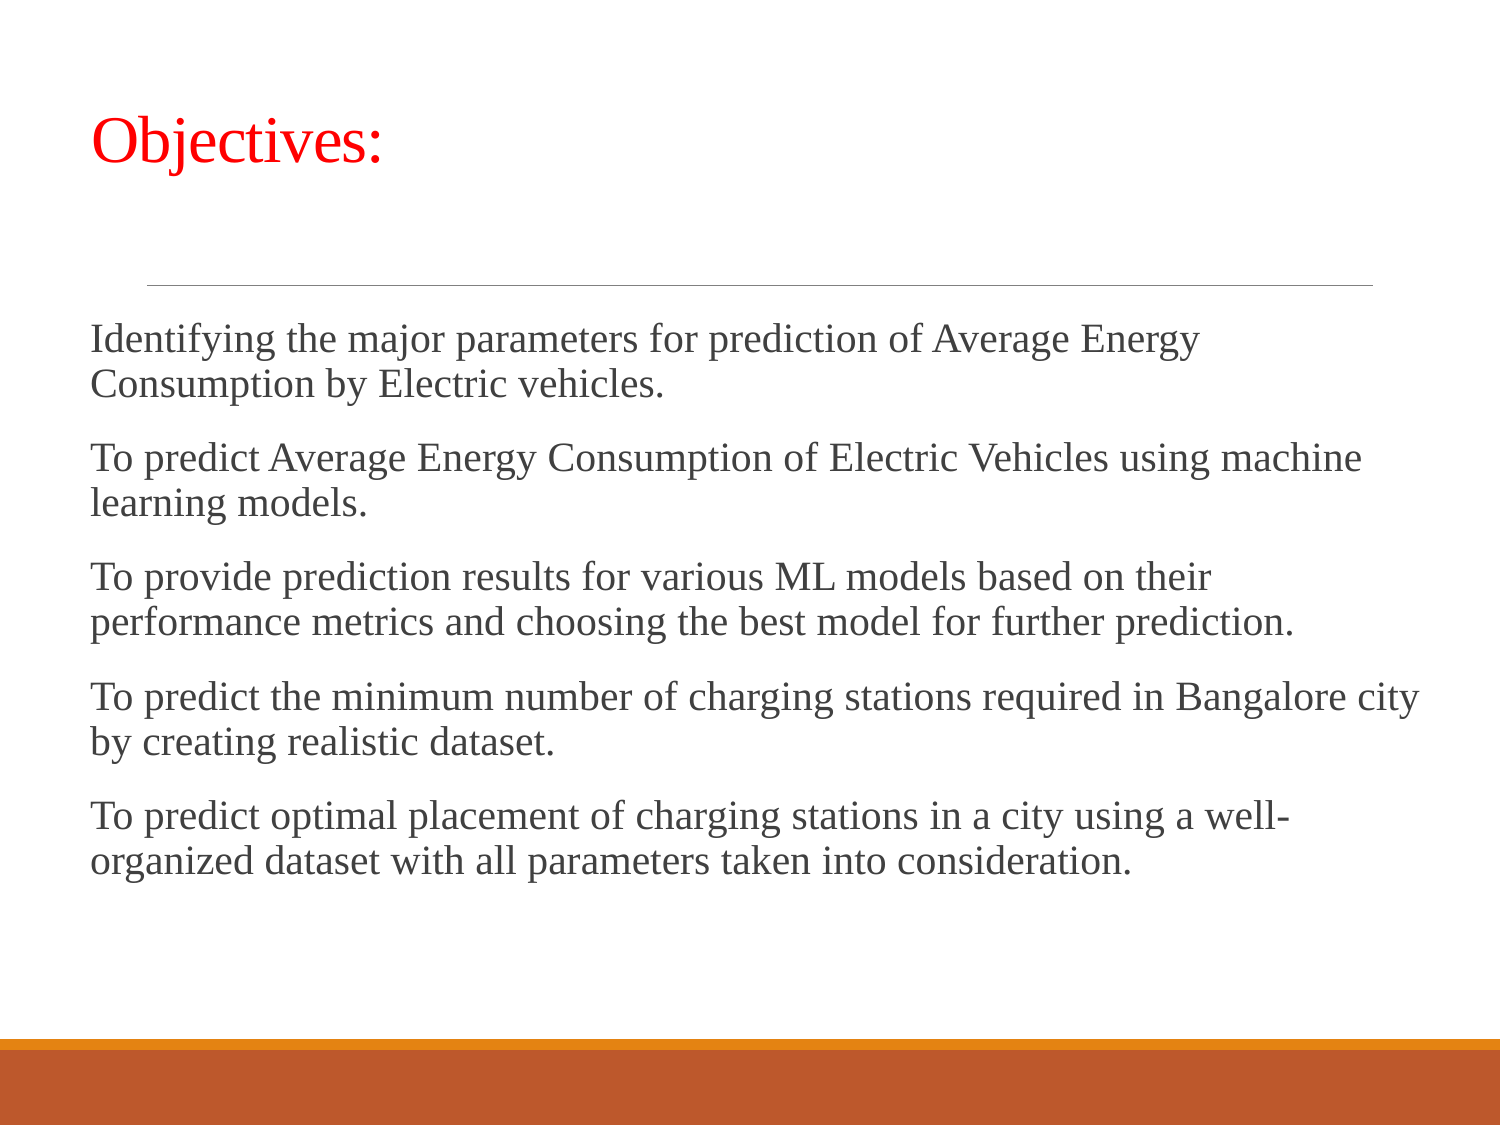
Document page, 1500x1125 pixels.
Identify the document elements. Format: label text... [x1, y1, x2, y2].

list Identifying the major parameters for prediction of Average Energy Consumption by Electric vehicles. To predict Average Energy Consumption of Electric Vehicles using machine learning models. To provide prediction results for various ML models based on their performance metrics and choosing the best model for further prediction. To predict the minimum number of charging stations required in Bangalore city by creating realistic dataset. To predict optimal placement of charging stations in a city using a well-organized dataset with all parameters taken into consideration. [75, 309, 1425, 974]
title Objectives: [76, 30, 1427, 183]
